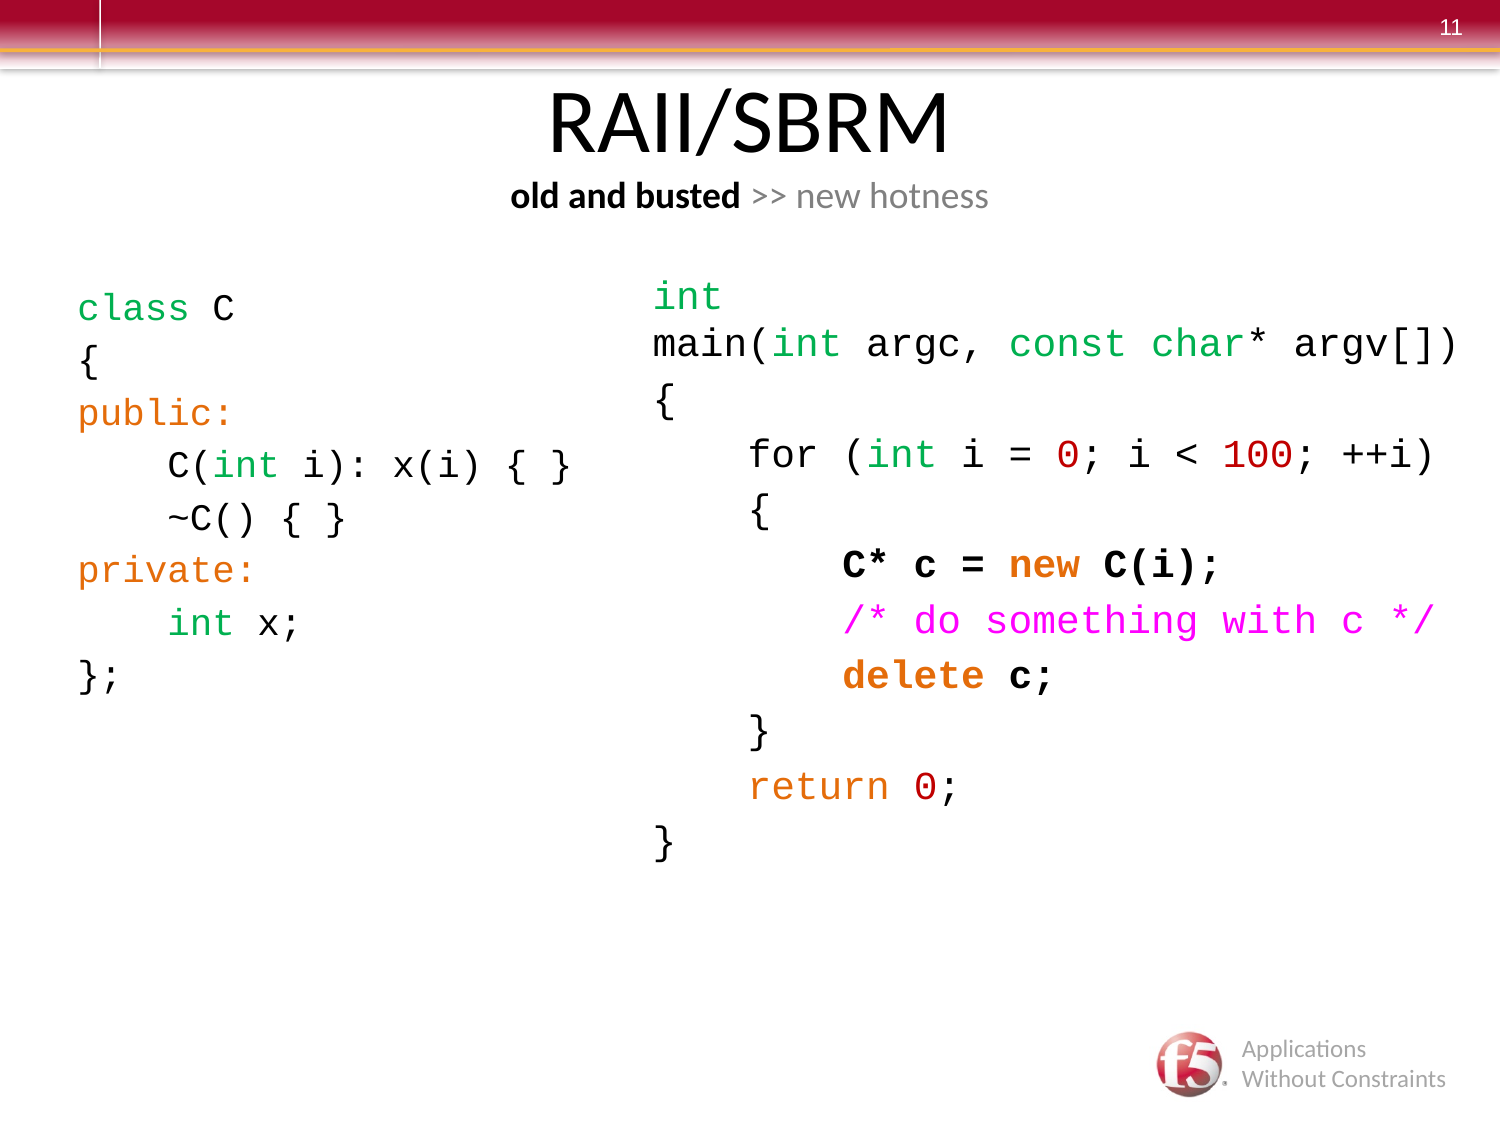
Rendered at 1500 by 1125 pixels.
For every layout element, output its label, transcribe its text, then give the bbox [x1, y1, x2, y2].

list class C { public: C(int i): x(i) { } ~C() { } private: int x; }; [62, 275, 613, 1018]
picture [1149, 1024, 1229, 1104]
title RAII/SBRM old and busted >> new hotness [75, 45, 1425, 233]
list int main(int argc, const char* argv[]) { for (int i = 0; i < 100; ++i) { C* c = new C(i); /* do something with c */ delete c; } return 0; } [637, 262, 1500, 900]
